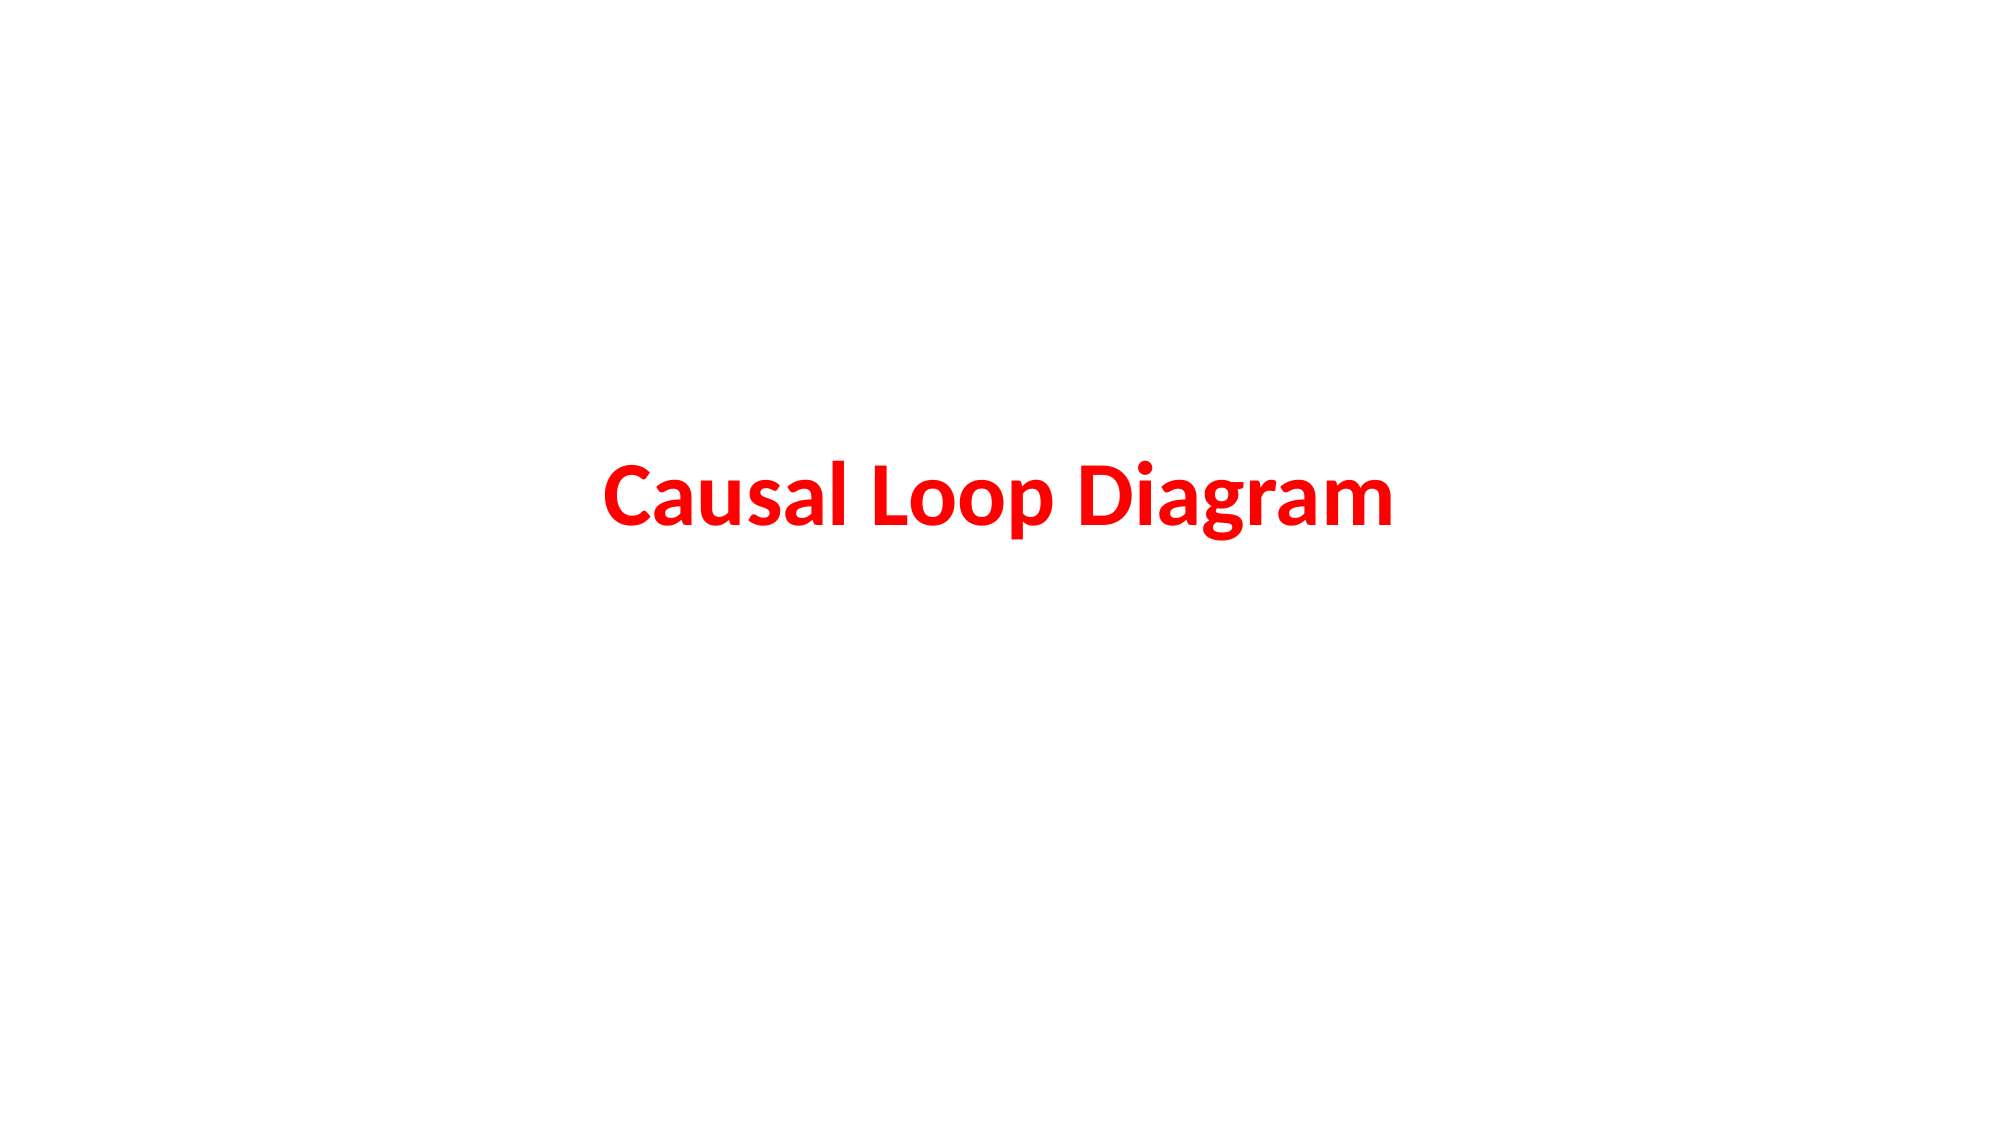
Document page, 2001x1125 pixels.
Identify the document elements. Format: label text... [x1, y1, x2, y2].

title Causal Loop Diagram [137, 387, 1863, 605]
